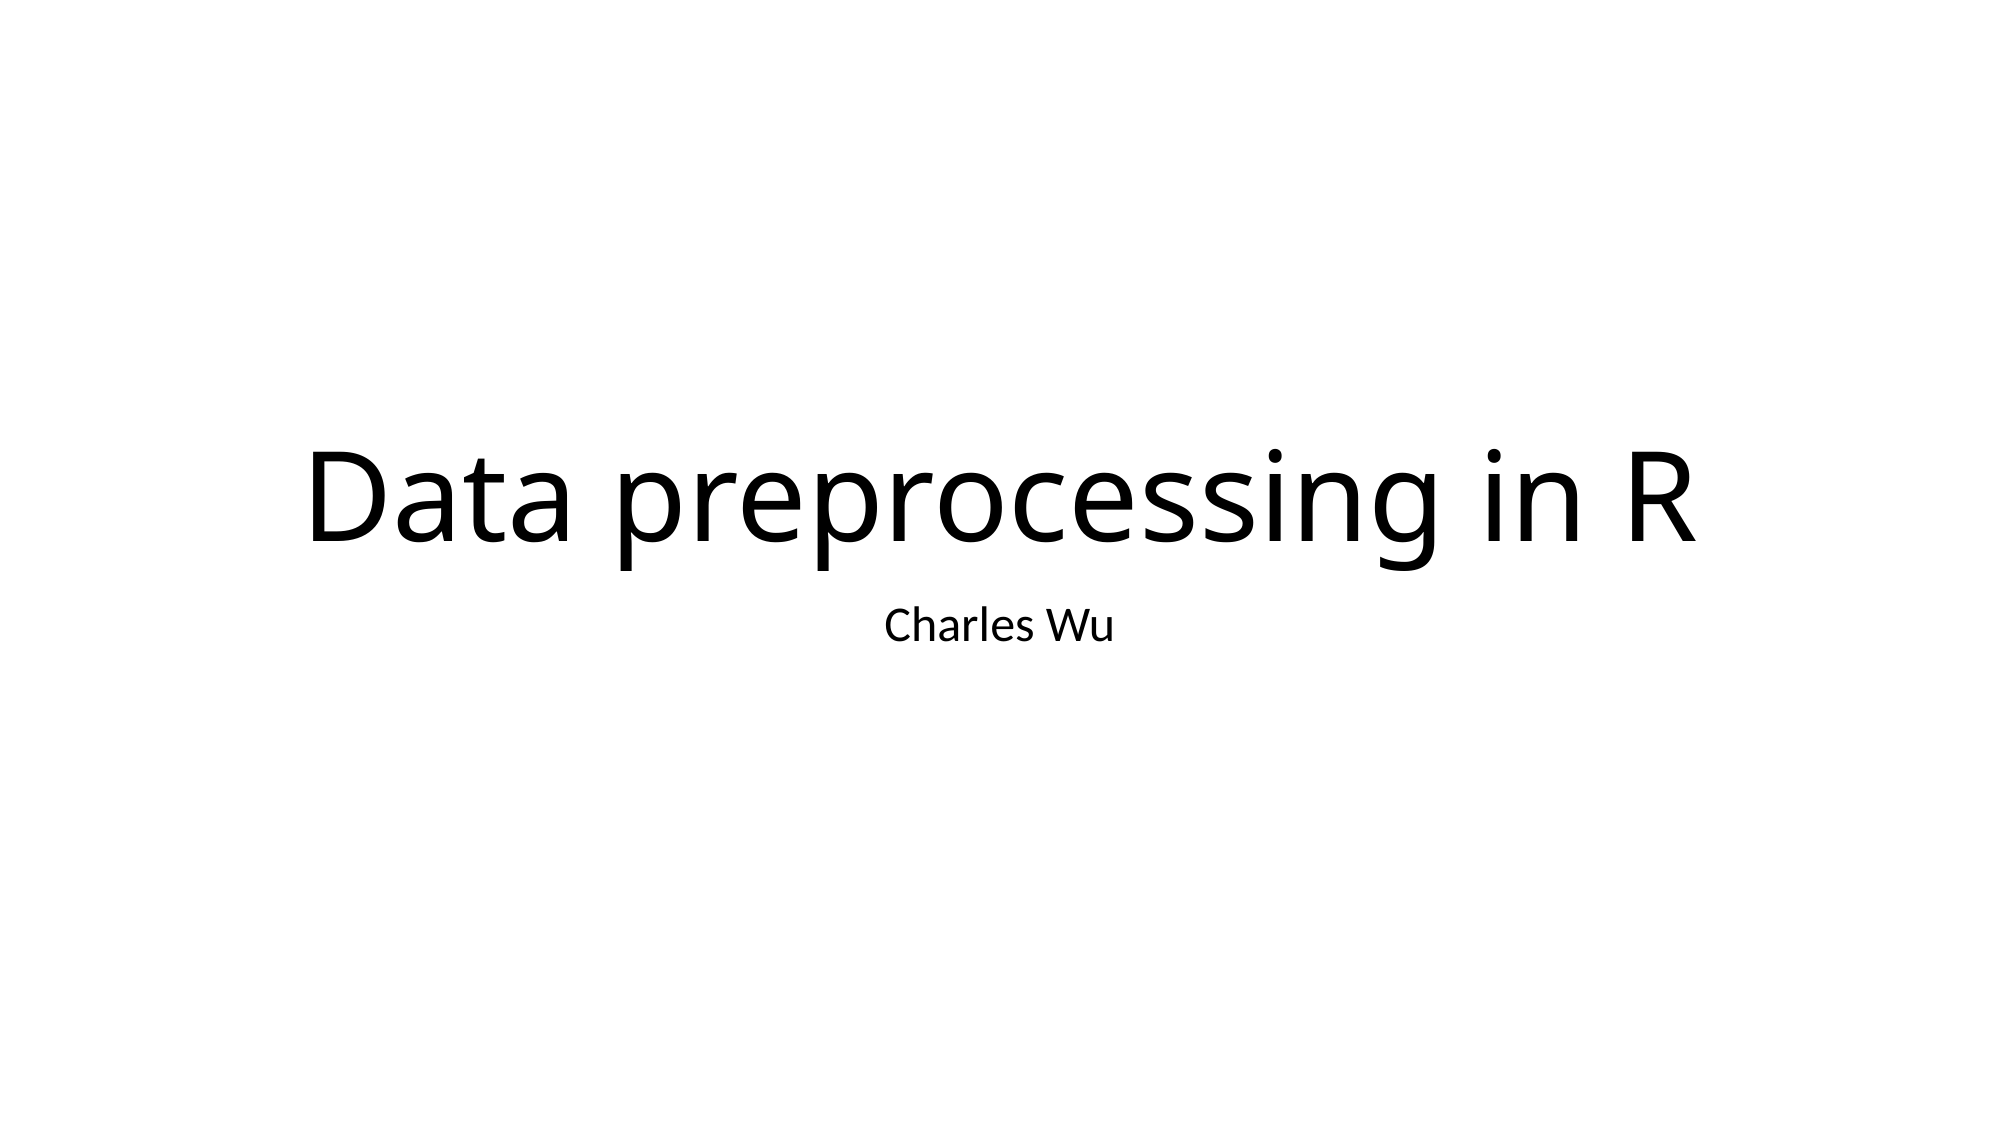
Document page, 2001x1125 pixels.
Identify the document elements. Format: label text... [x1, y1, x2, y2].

title Data preprocessing in R [249, 184, 1750, 576]
subtitle Charles Wu [249, 590, 1750, 863]
